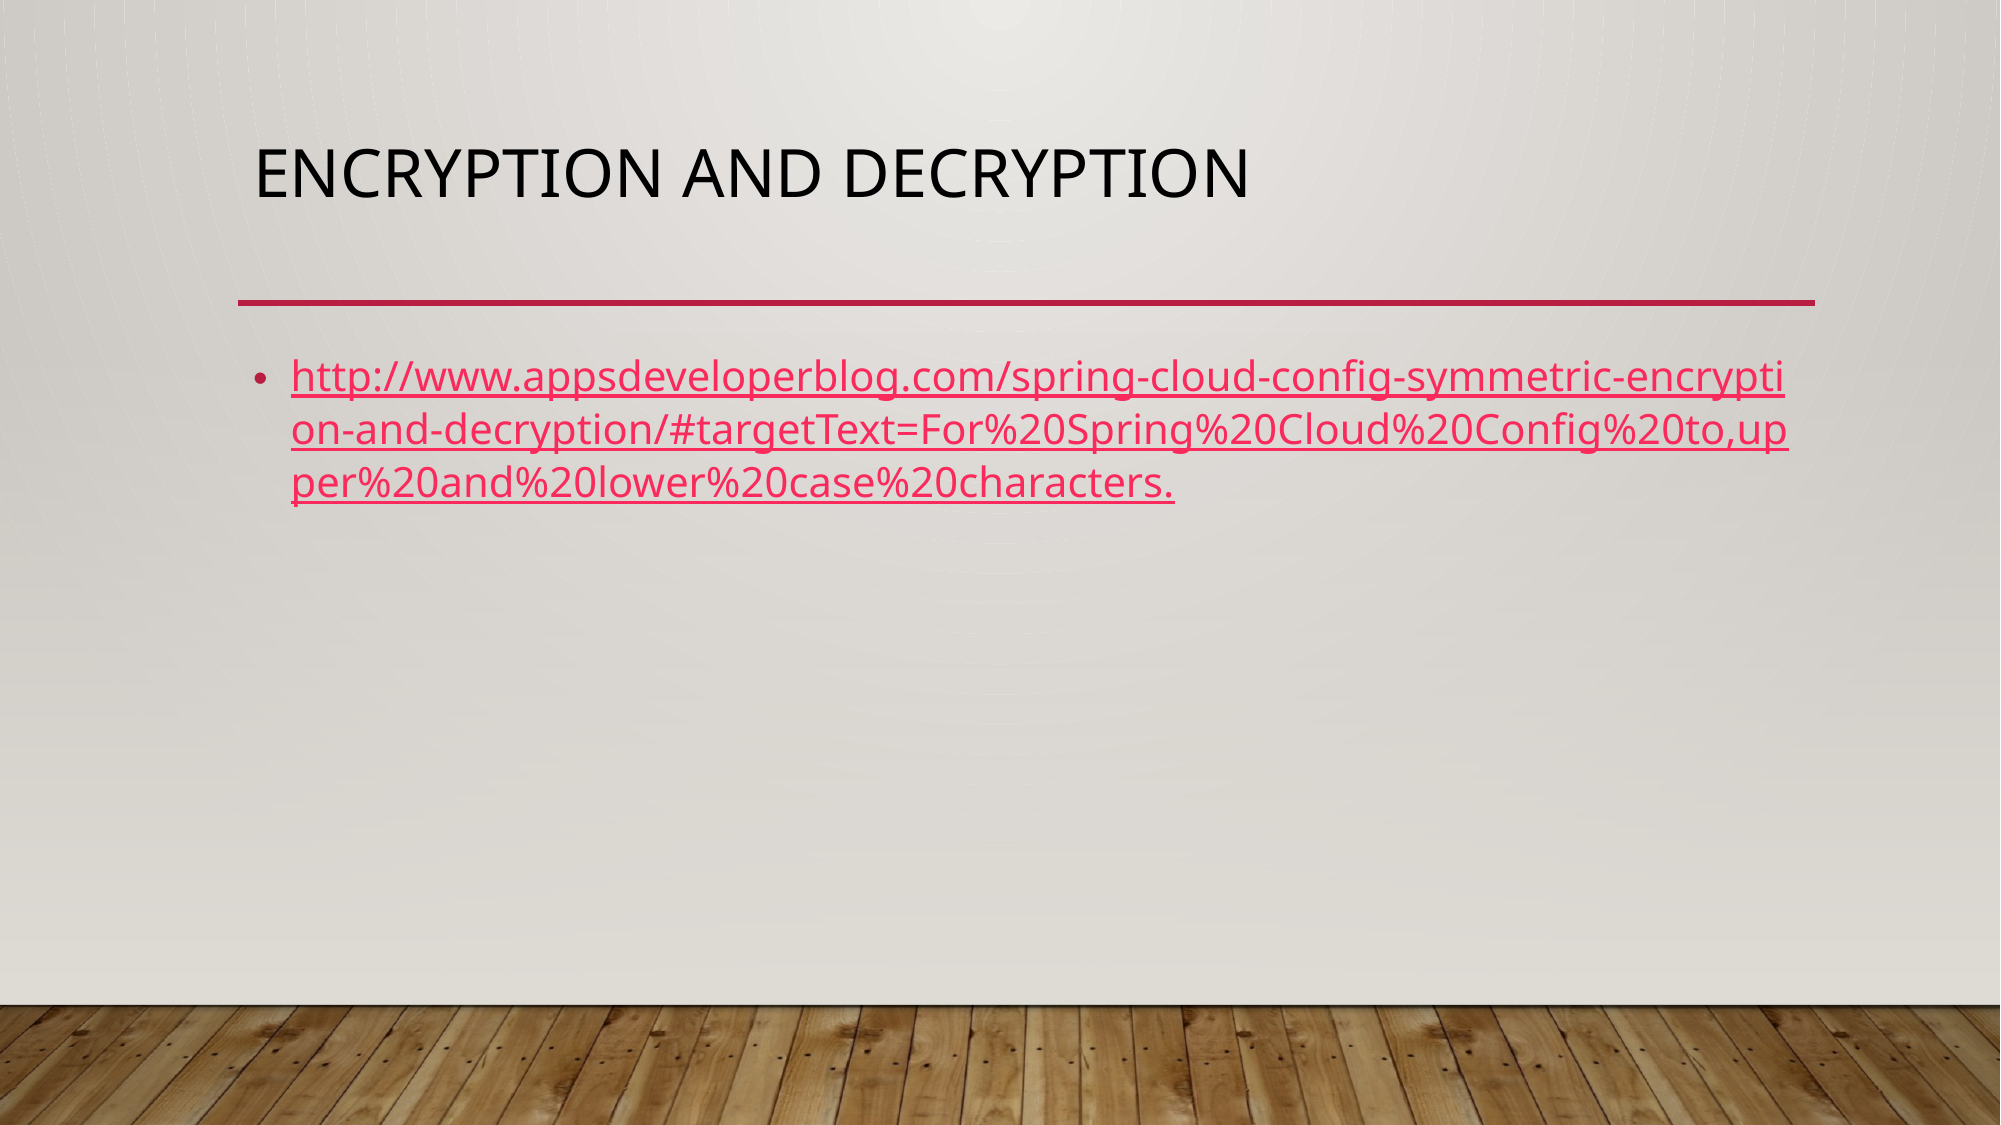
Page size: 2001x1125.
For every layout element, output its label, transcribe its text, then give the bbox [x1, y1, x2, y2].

list http://www.appsdeveloperblog.com/spring-cloud-config-symmetric-encryption-and-decryption/#targetText=For%20Spring%20Cloud%20Config%20to,upper%20and%20lower%20case%20characters. [238, 330, 1814, 897]
picture [0, 1005, 2000, 1125]
title Encryption and Decryption [238, 131, 1814, 305]
